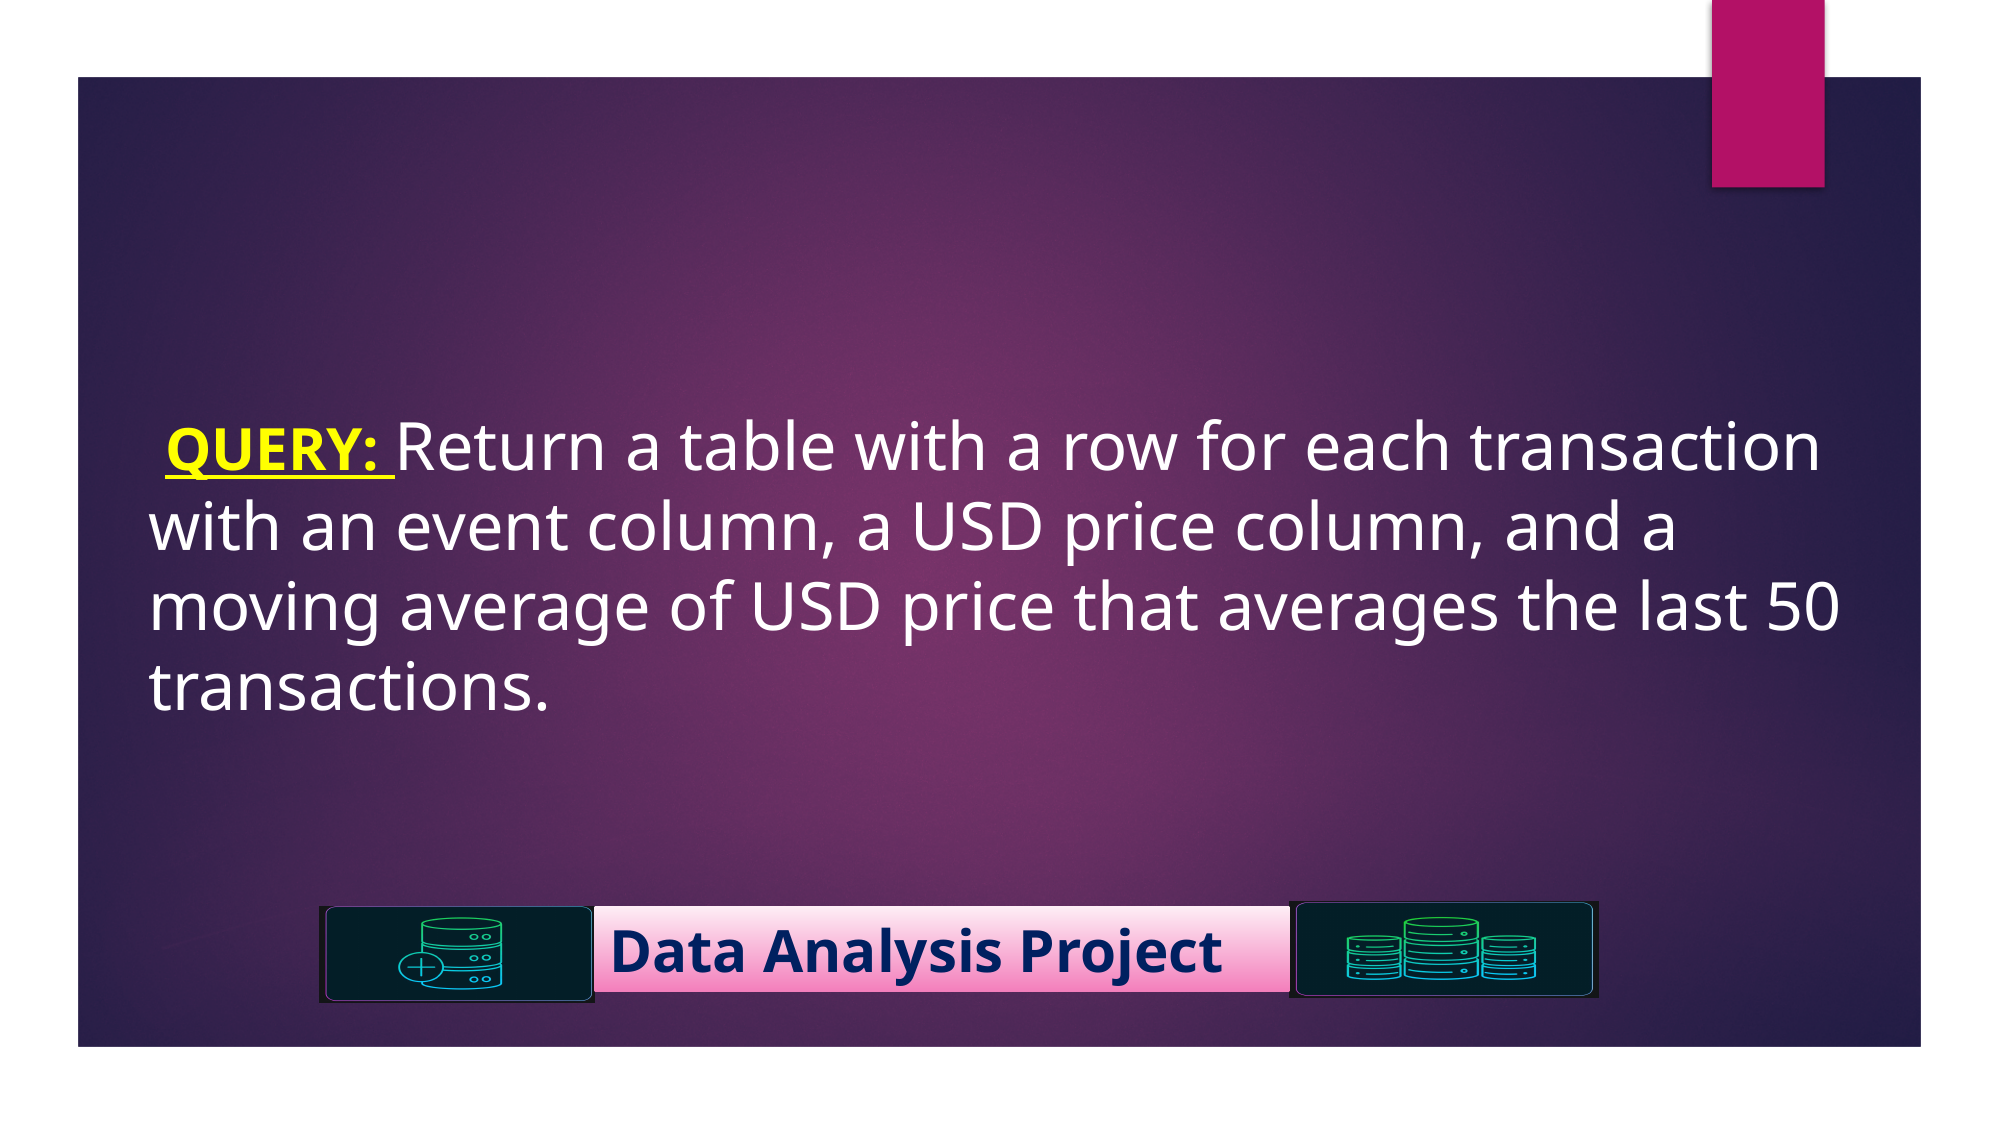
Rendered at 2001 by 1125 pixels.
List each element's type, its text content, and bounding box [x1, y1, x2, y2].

text_box QUERY: Return a table with a row for each transaction with an event column, a USD price column, and a moving average of USD price that averages the last 50 transactions. [133, 396, 1912, 732]
picture [318, 906, 595, 1003]
text_box Data Analysis Project [596, 906, 1284, 992]
picture [1289, 901, 1600, 998]
